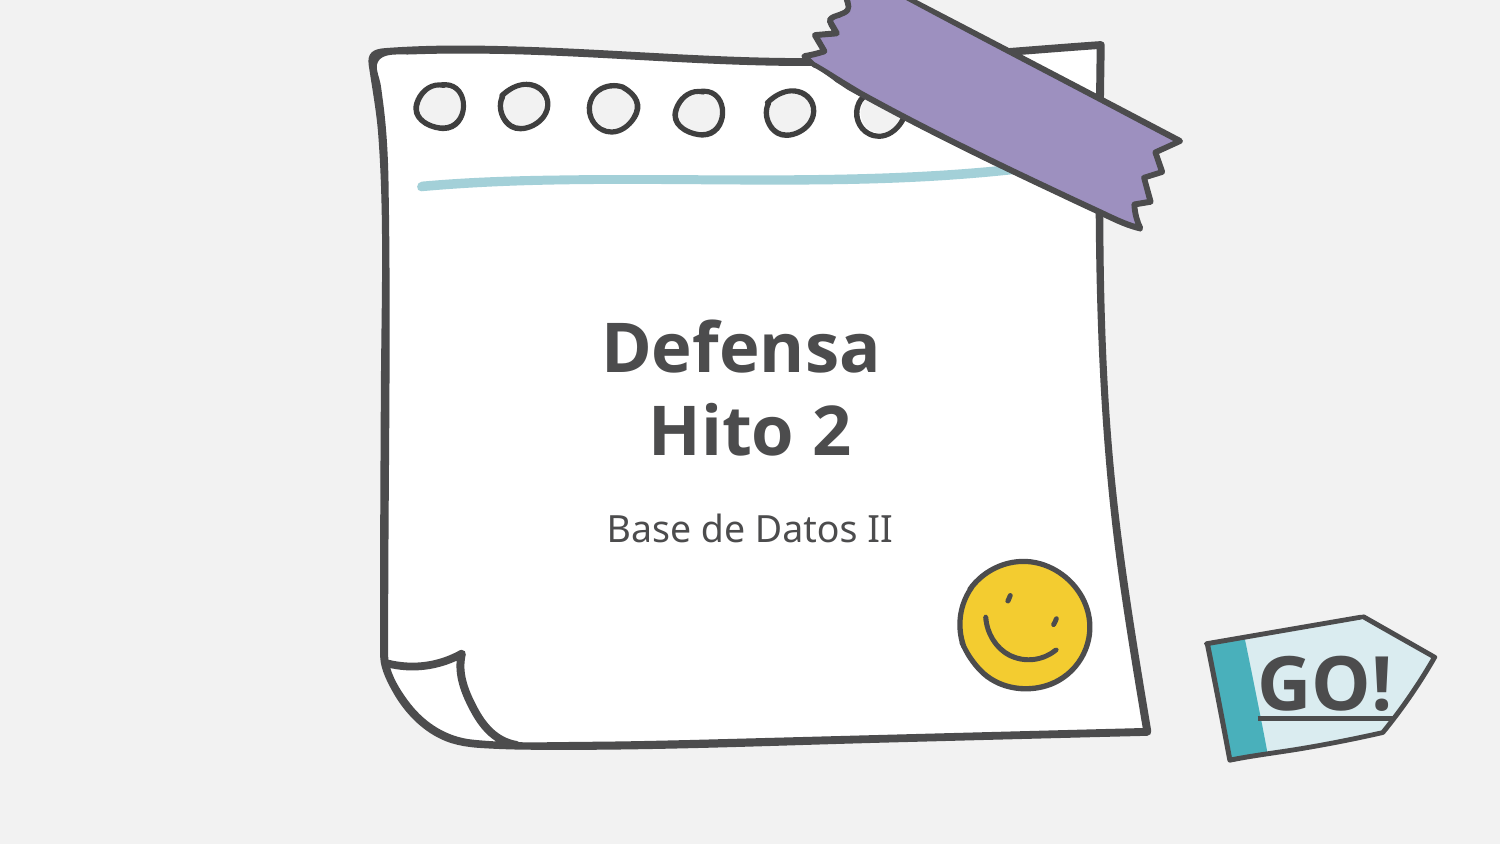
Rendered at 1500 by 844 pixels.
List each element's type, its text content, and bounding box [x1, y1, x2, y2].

title Defensa Hito 2 [394, 147, 1106, 484]
text_box GO! [1242, 620, 1428, 751]
subtitle Base de Datos II [244, 489, 1256, 620]
